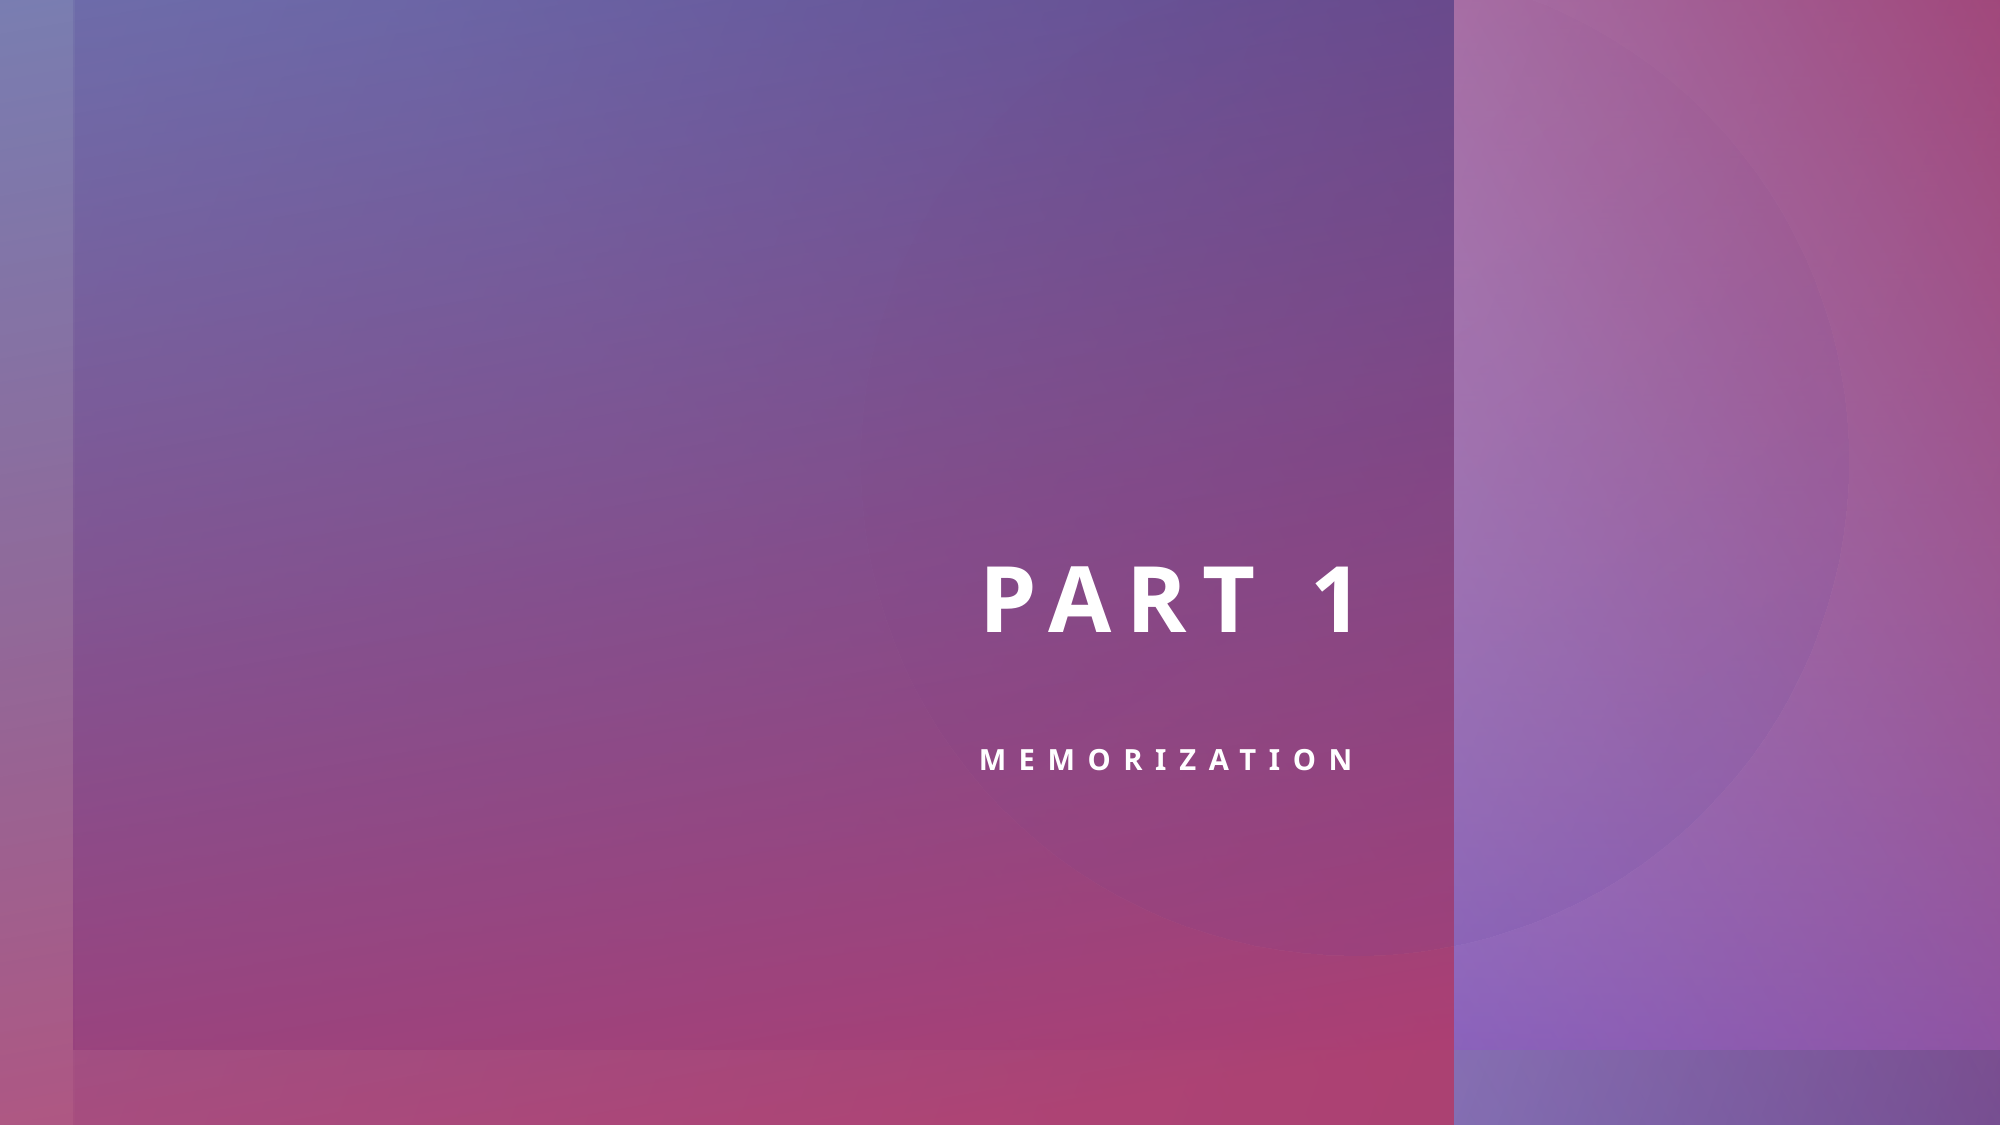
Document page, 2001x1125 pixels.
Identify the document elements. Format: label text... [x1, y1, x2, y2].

subtitle Memorization [223, 723, 1353, 863]
text_box [1454, 0, 2000, 1125]
title Part 1 [223, 184, 1364, 651]
text_box [896, 0, 1850, 957]
text_box [0, 0, 1454, 1125]
